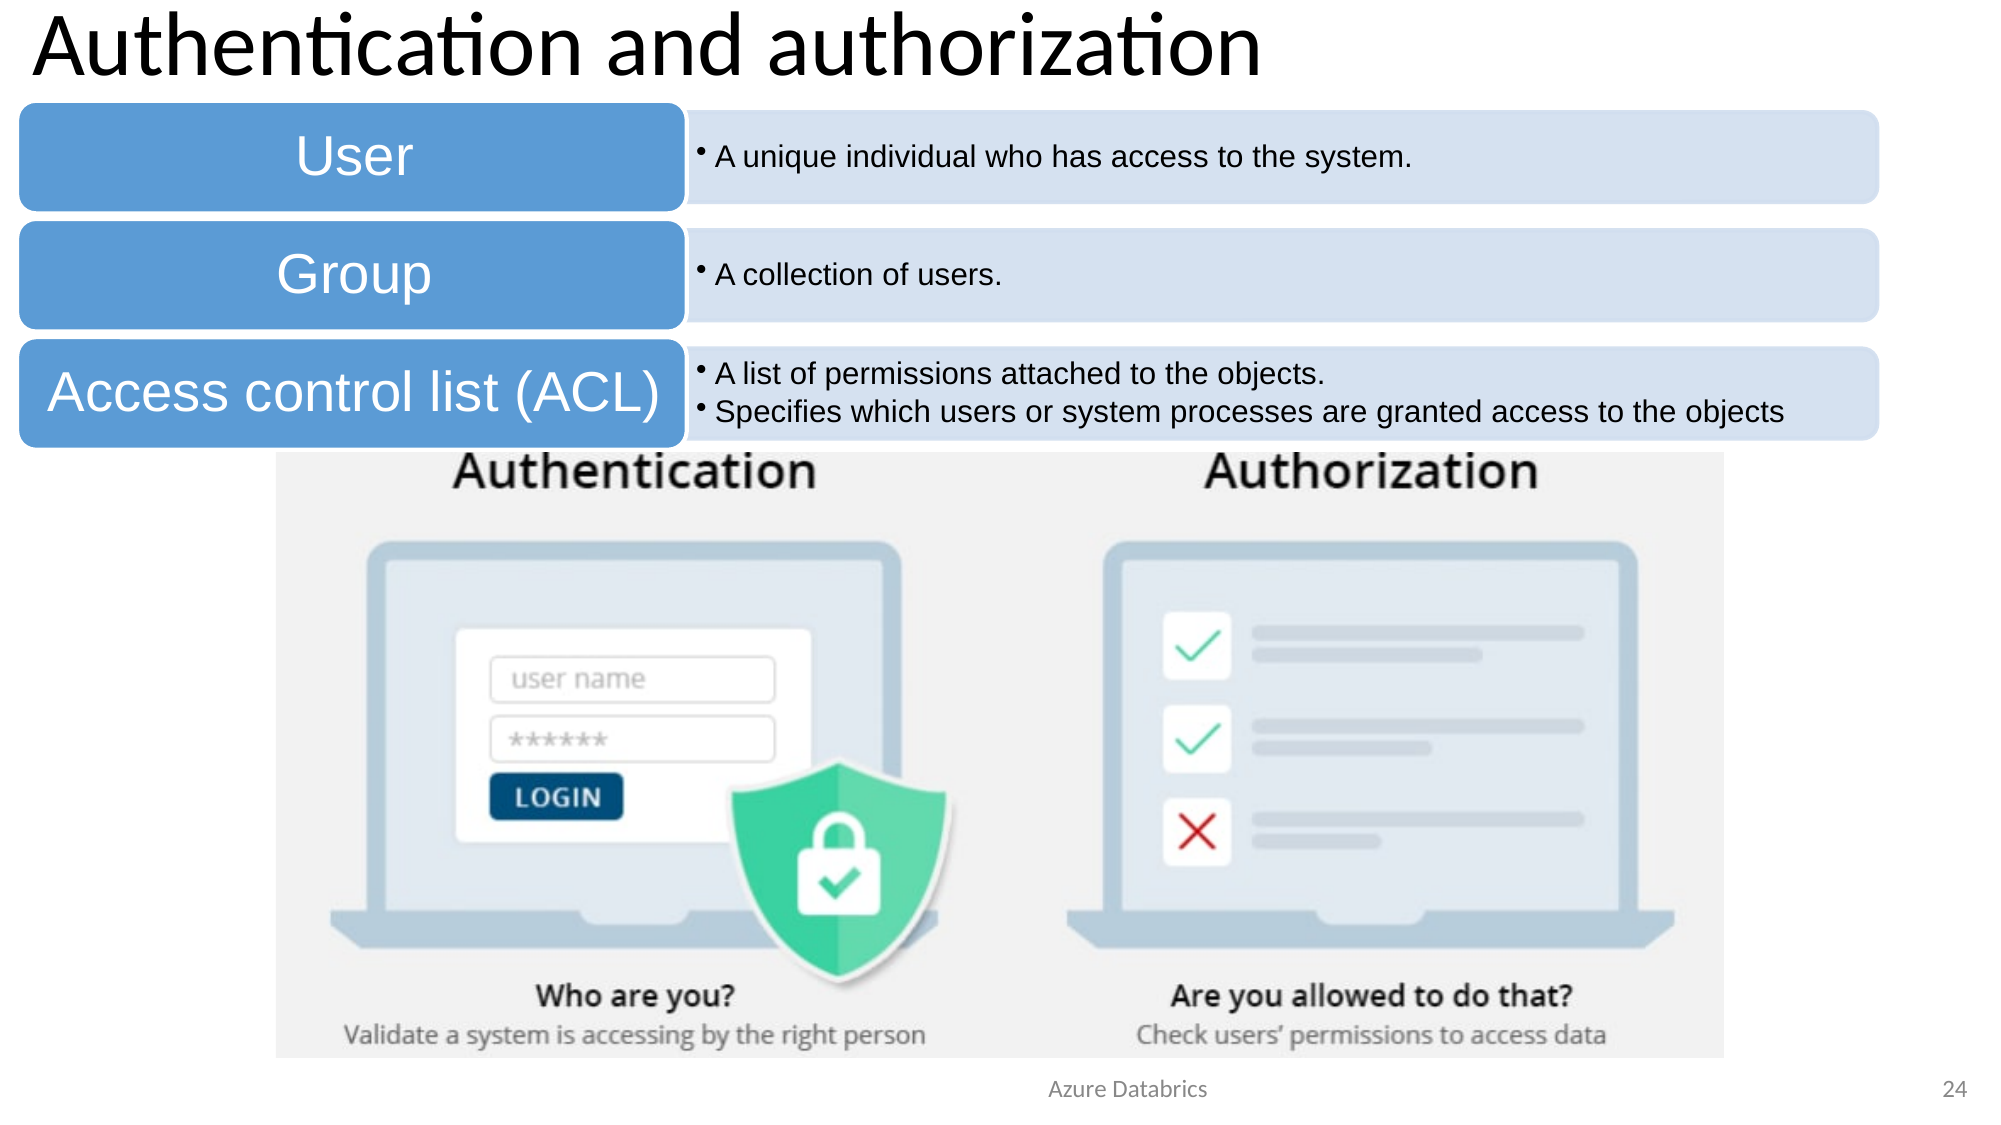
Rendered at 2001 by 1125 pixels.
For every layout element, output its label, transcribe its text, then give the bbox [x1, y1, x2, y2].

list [16, 100, 1878, 451]
footer Azure Databrics [454, 1057, 1803, 1117]
slide_number 24 [1877, 1057, 1983, 1117]
picture [275, 452, 1725, 1058]
title Authentication and authorization [17, 4, 1983, 87]
